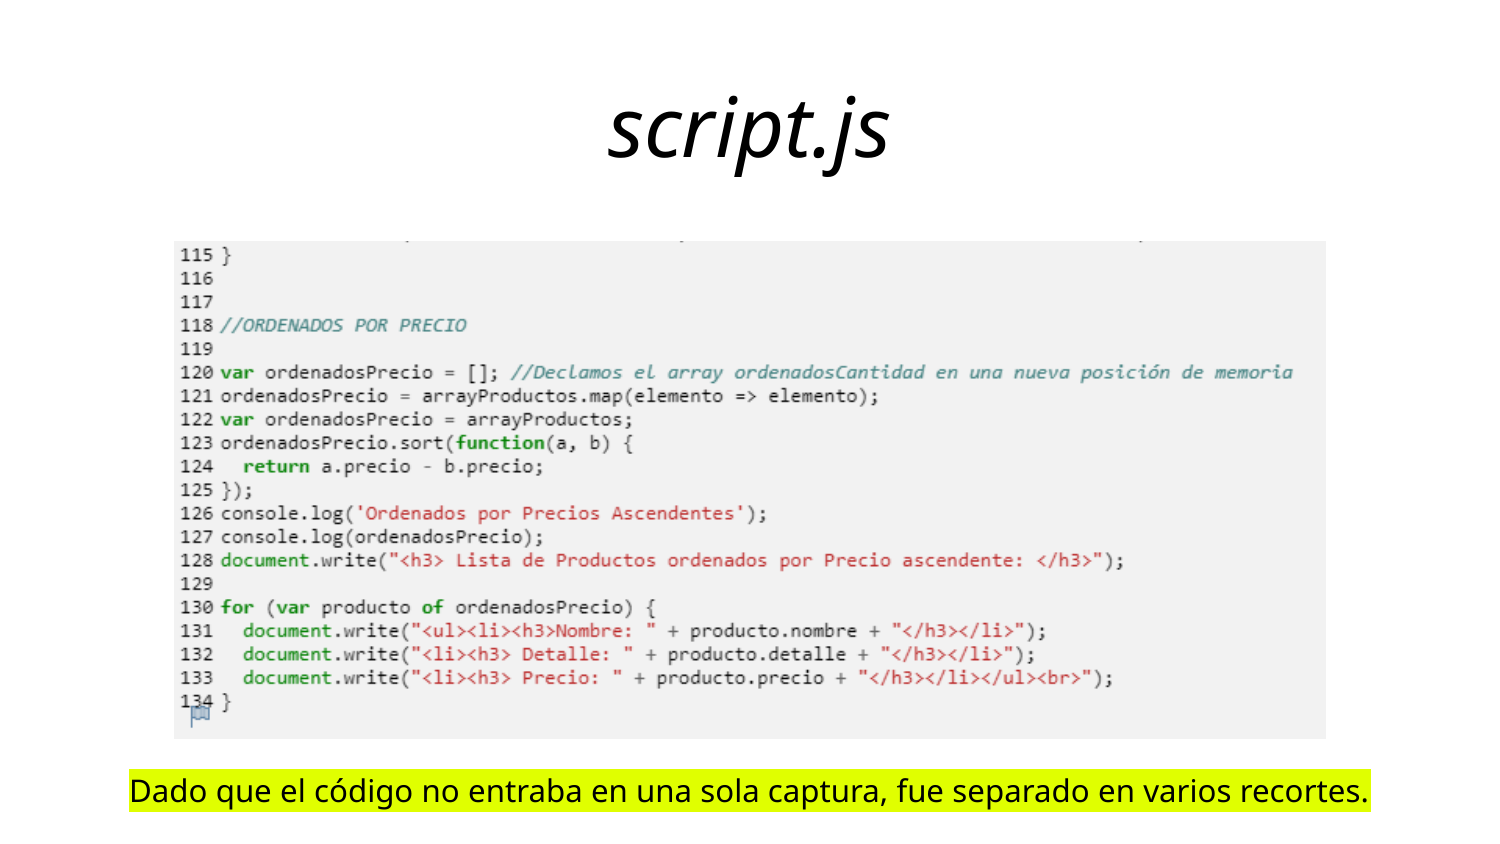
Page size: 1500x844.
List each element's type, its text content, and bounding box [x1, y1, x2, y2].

text_box script.js [210, 58, 1290, 221]
text_box Dado que el código no entraba en una sola captura, fue separado en varios recortes. [105, 756, 1395, 844]
picture [173, 241, 1326, 739]
